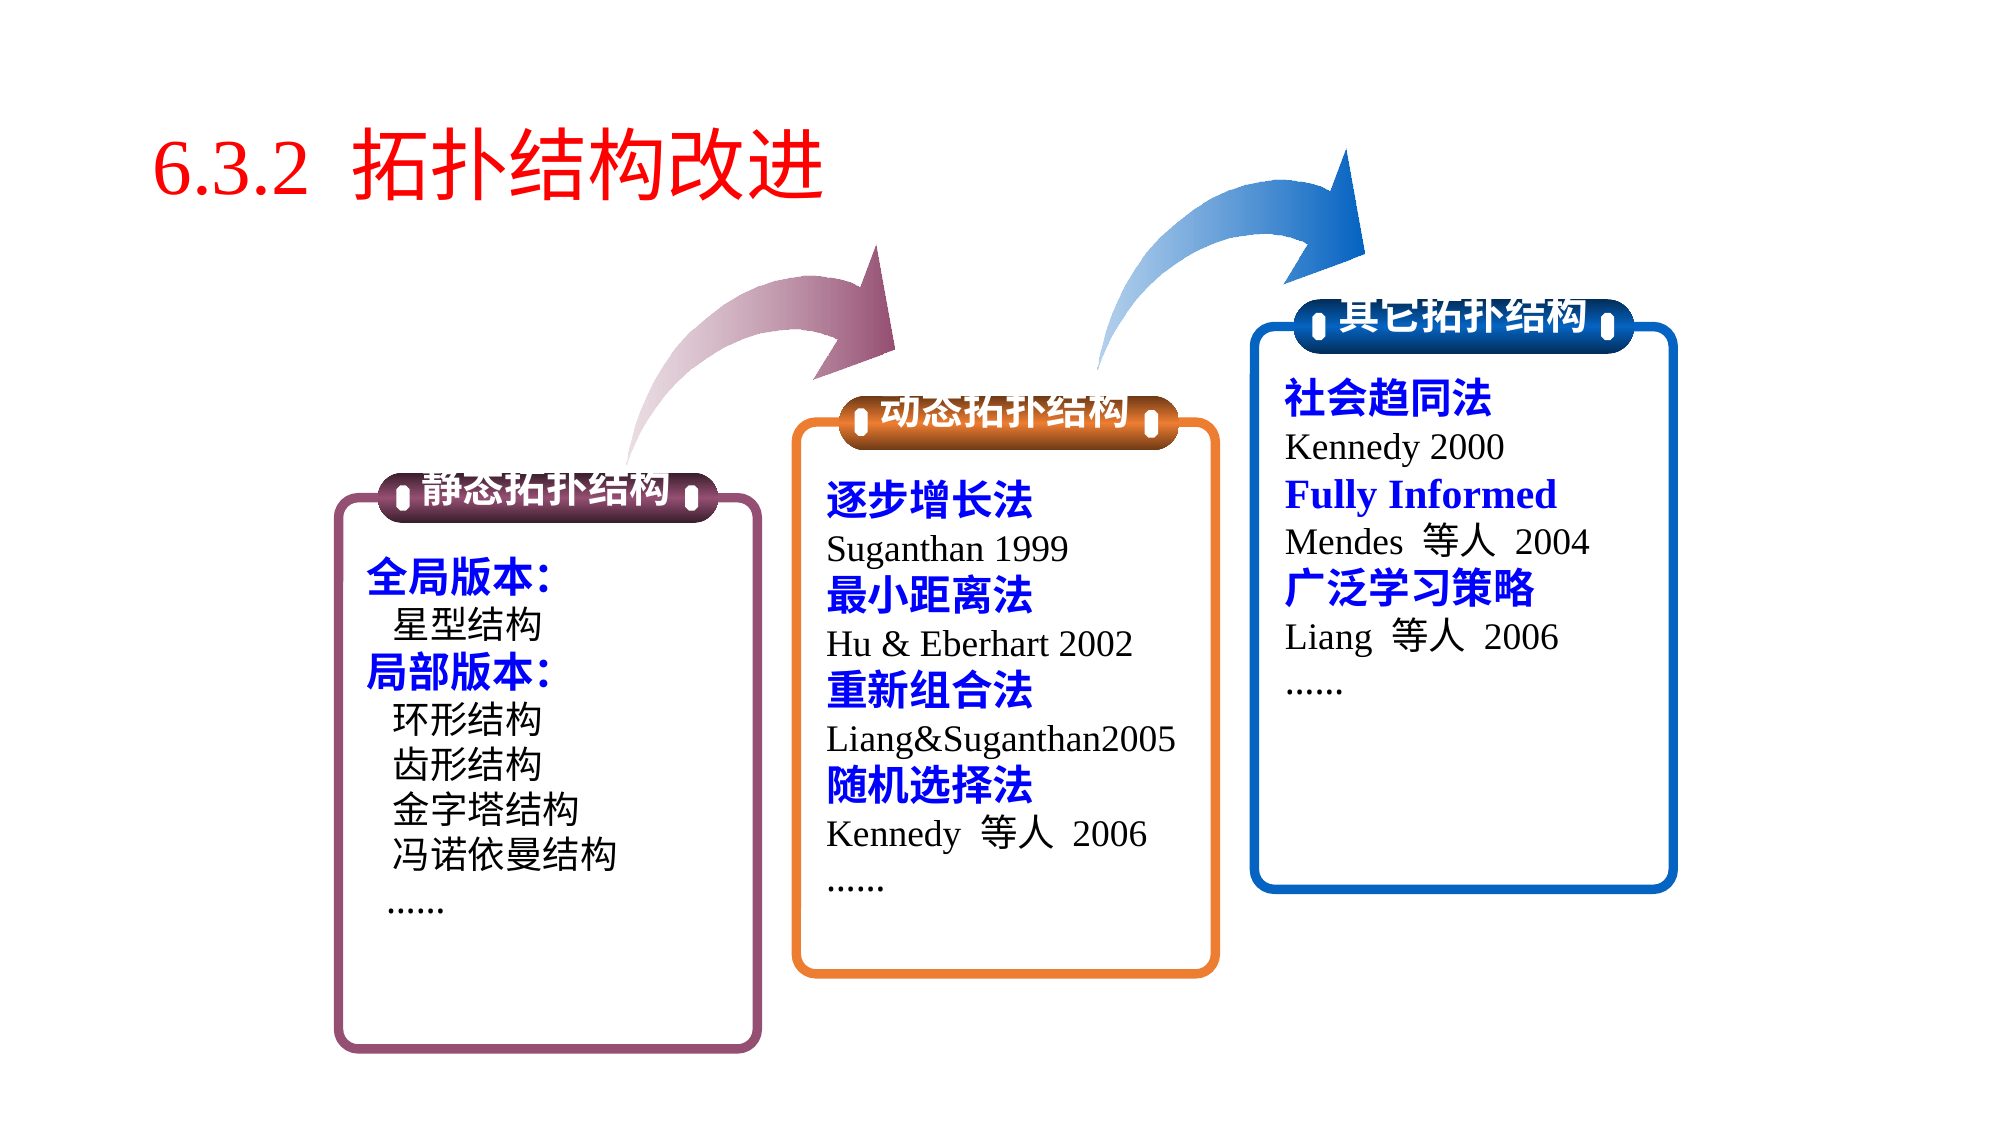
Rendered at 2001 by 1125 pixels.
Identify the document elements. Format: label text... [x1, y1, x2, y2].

text_box [628, 244, 894, 453]
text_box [1254, 280, 1674, 890]
text_box [1097, 148, 1365, 370]
title 6.3.2 拓扑结构改进 [137, 59, 1863, 278]
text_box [338, 453, 758, 1049]
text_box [796, 375, 1216, 974]
